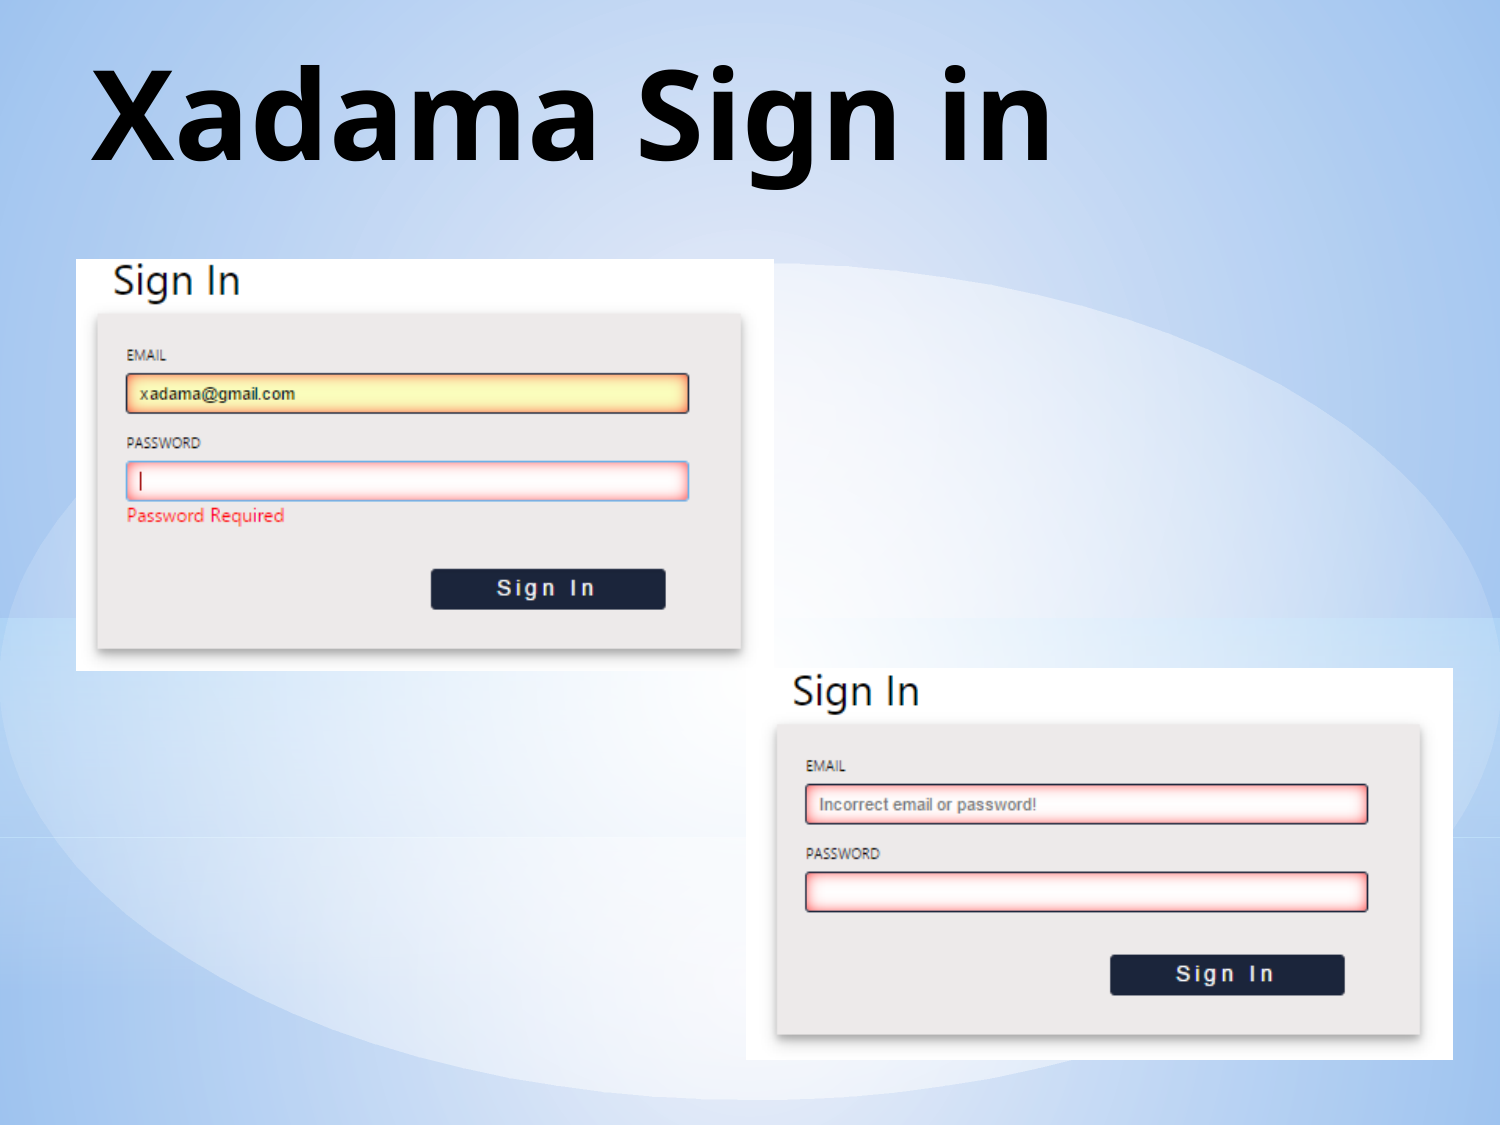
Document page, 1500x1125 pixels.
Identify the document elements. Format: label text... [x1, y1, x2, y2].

text_box Xadama Sign in [76, 27, 1152, 193]
picture [76, 259, 1453, 1060]
